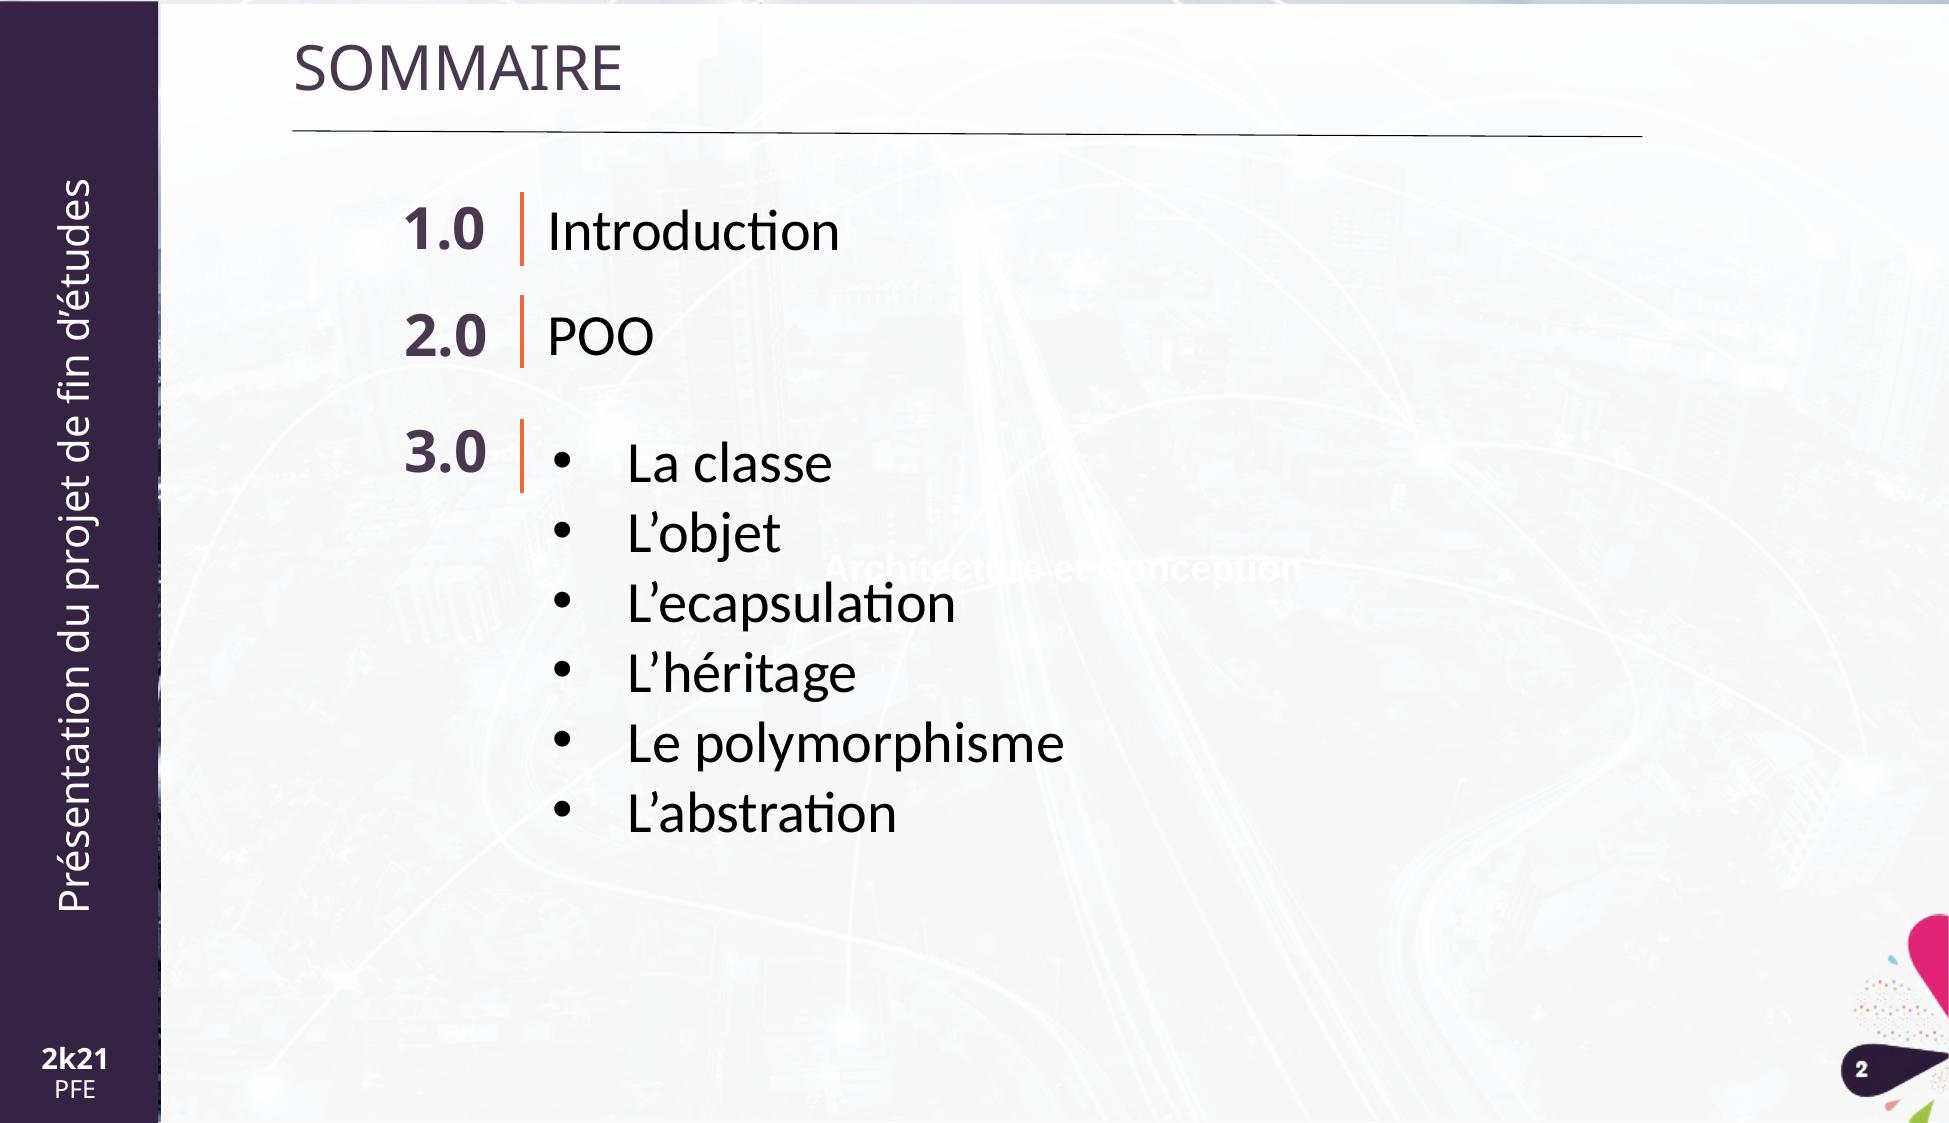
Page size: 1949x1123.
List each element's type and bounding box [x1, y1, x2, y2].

text_box [292, 130, 1643, 137]
picture [0, 0, 1949, 1123]
